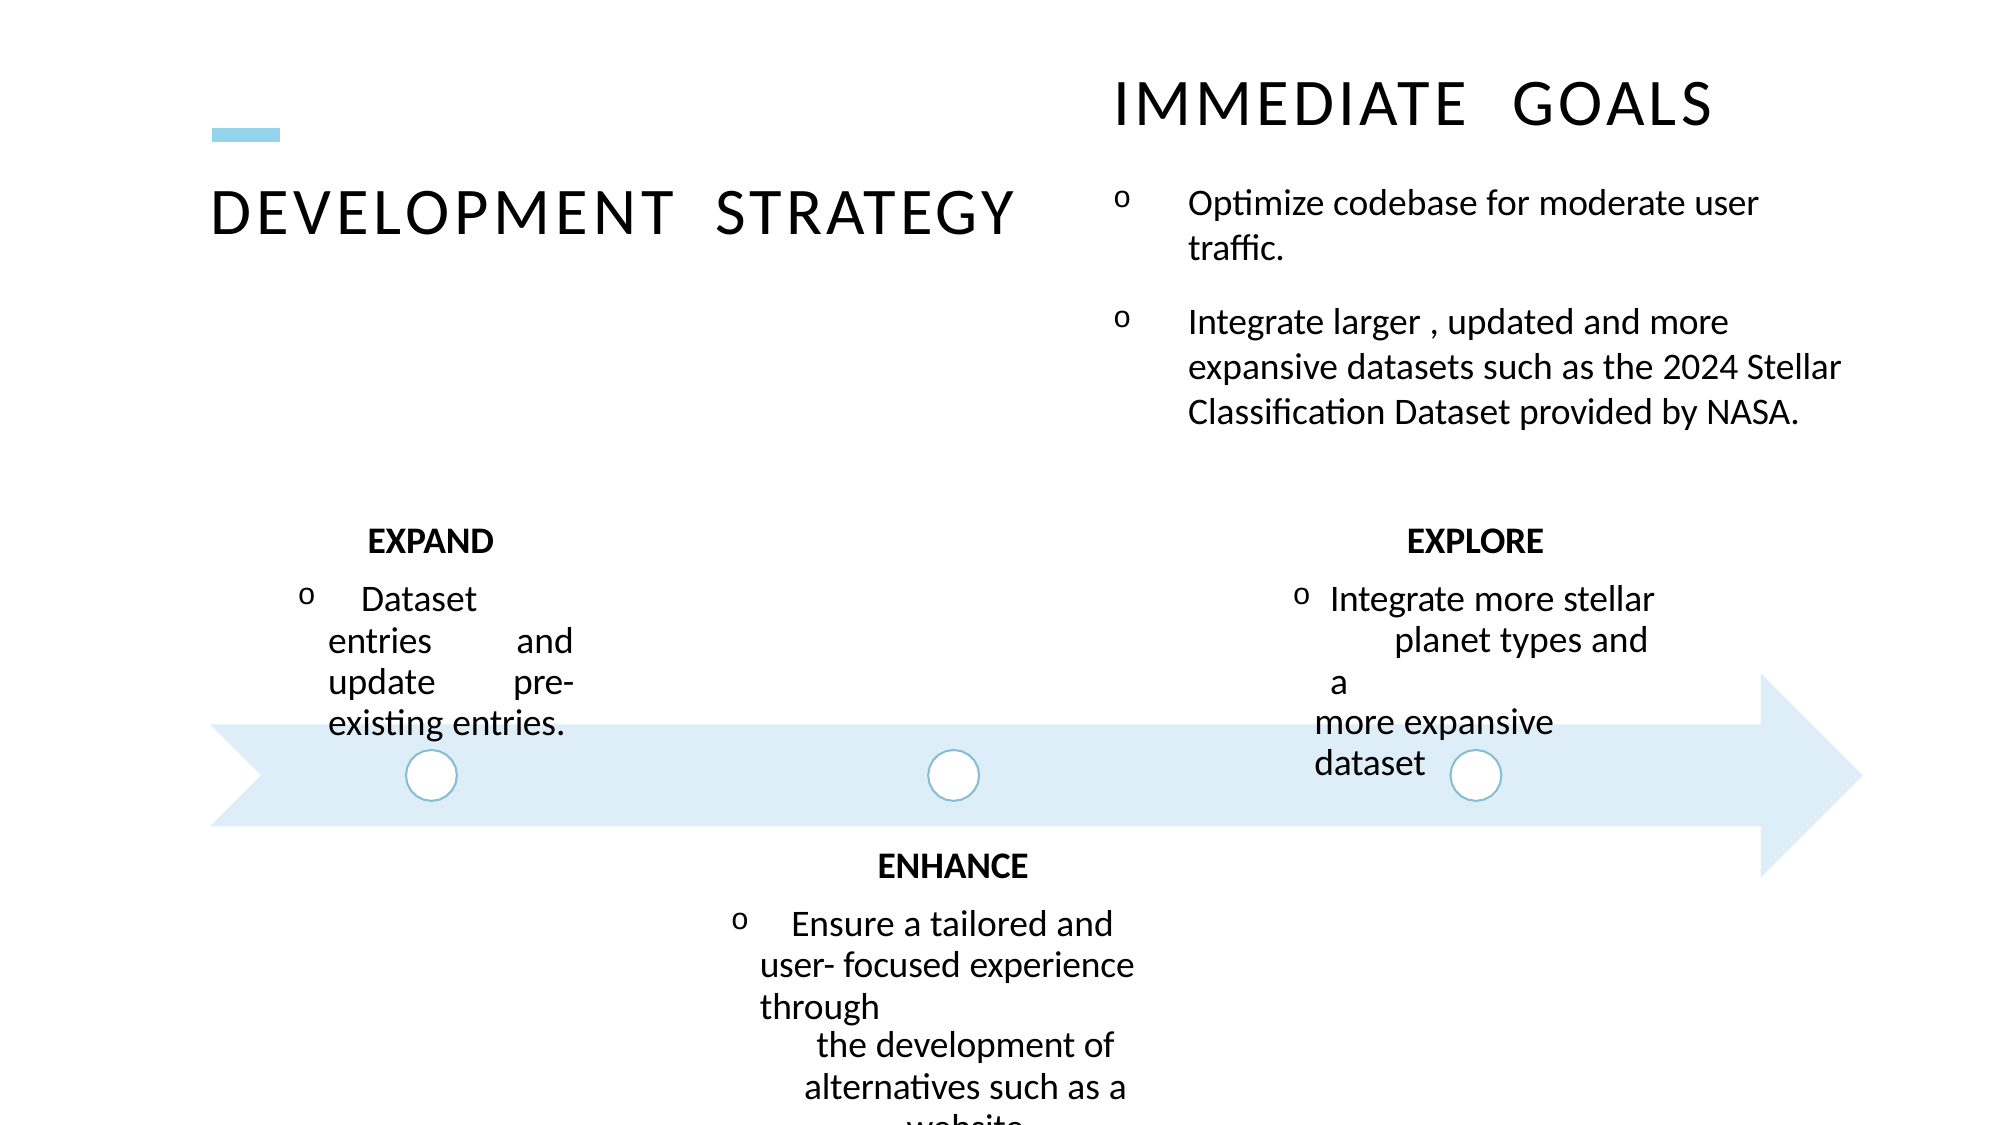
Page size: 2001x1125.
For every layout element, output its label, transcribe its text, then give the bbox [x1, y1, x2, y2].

text_box DEVELOPMENT STRATEGY [207, 165, 1030, 248]
text_box Integrate larger , updated and more expansive datasets such as the 2024 Stellar Classification Dataset provided by NASA. [1111, 294, 1846, 432]
text_box [210, 673, 1863, 878]
text_box Optimize codebase for moderate user traffic. [1111, 175, 1765, 268]
text_box EXPLORE Integrate more stellar planet types and a more expansive dataset [1290, 502, 1678, 783]
text_box EXPAND Dataset entries and update pre- existing entries. [295, 502, 575, 744]
text_box ENHANCE Ensure a tailored and user- focused experience through the development of alternatives such as a website and/or app. [728, 827, 1201, 1125]
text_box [404, 748, 1503, 803]
title IMMEDIATE GOALS [1111, 56, 1720, 247]
